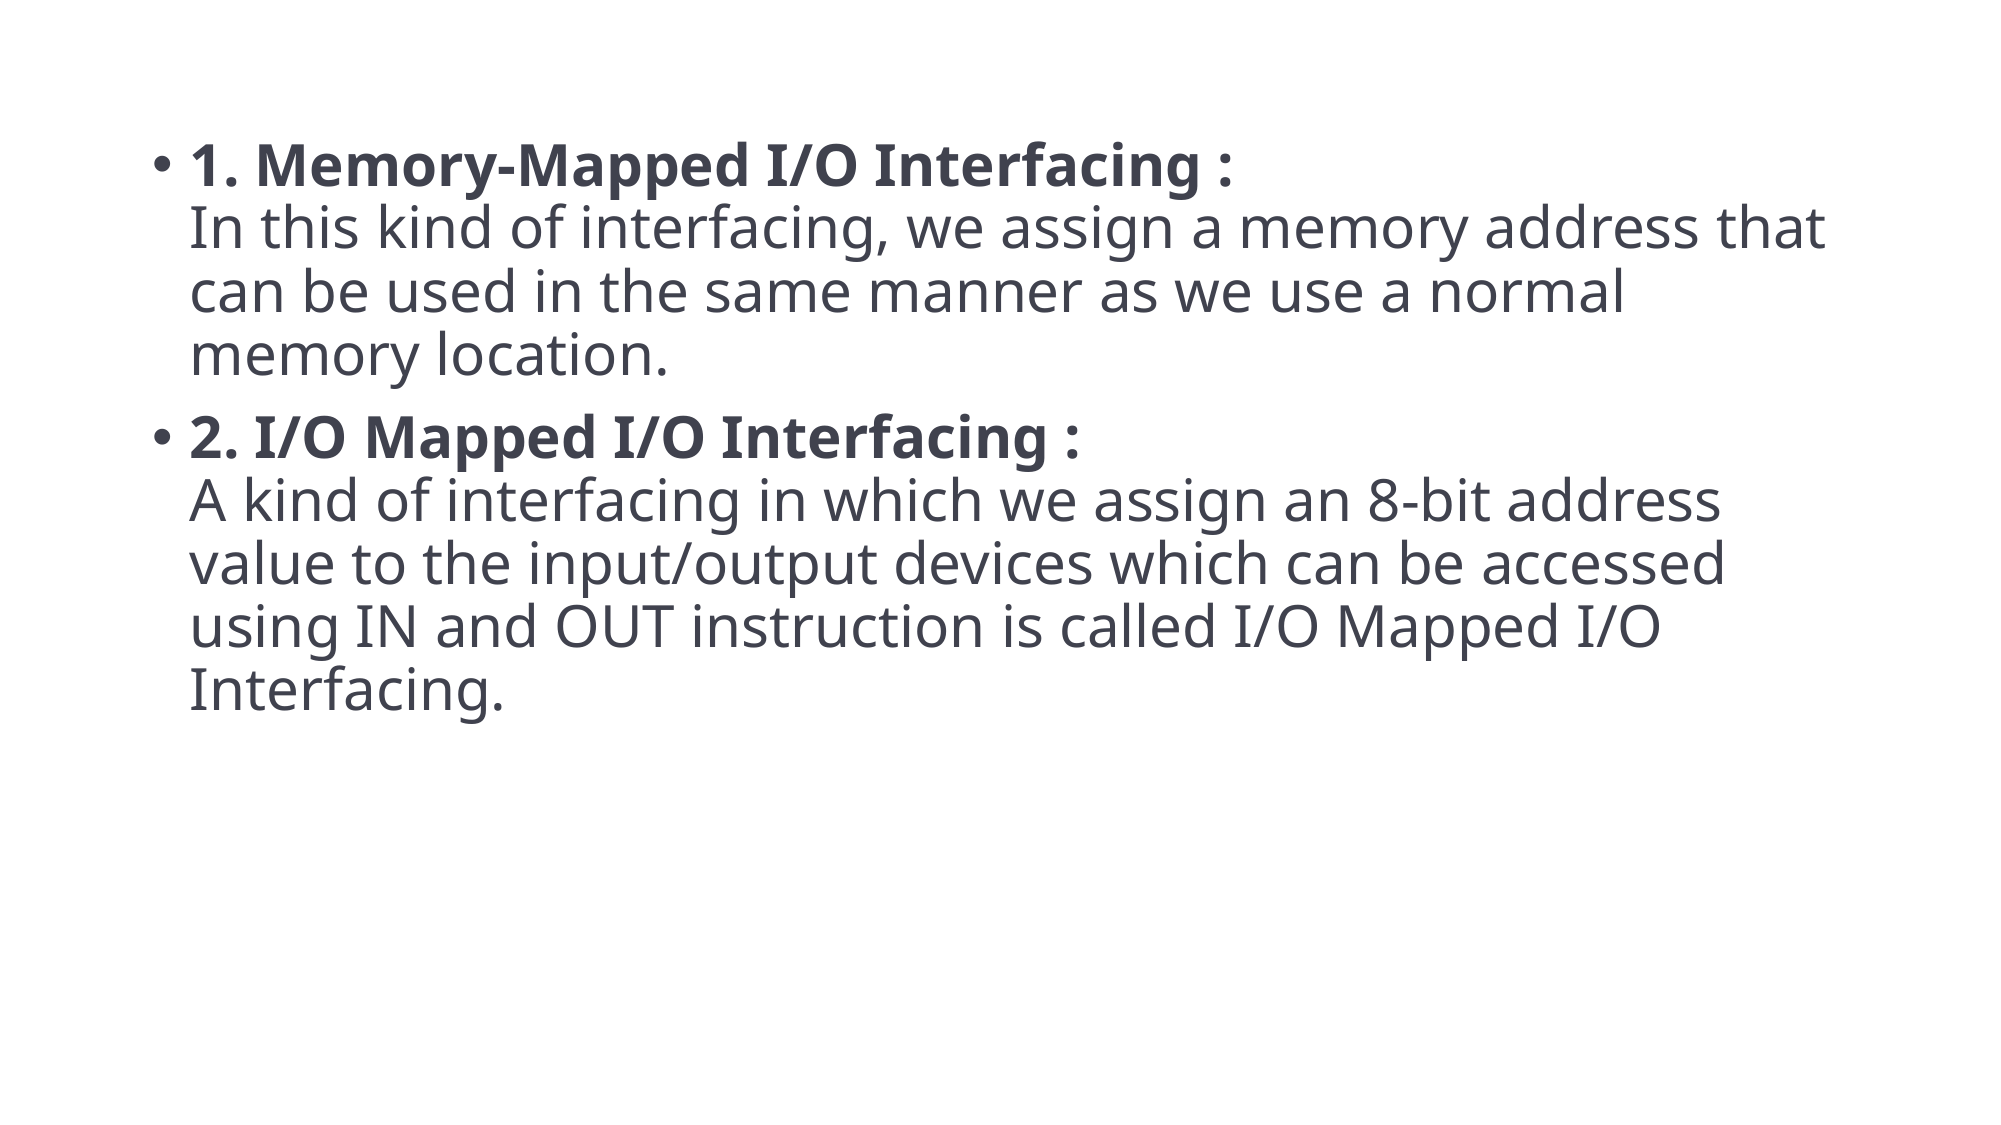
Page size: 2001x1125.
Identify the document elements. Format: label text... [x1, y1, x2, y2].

list 1. Memory-Mapped I/O Interfacing : In this kind of interfacing, we assign a memory address that can be used in the same manner as we use a normal memory location. 2. I/O Mapped I/O Interfacing : A kind of interfacing in which we assign an 8-bit address value to the input/output devices which can be accessed using IN and OUT instruction is called I/O Mapped I/O Interfacing. [137, 128, 1863, 1014]
